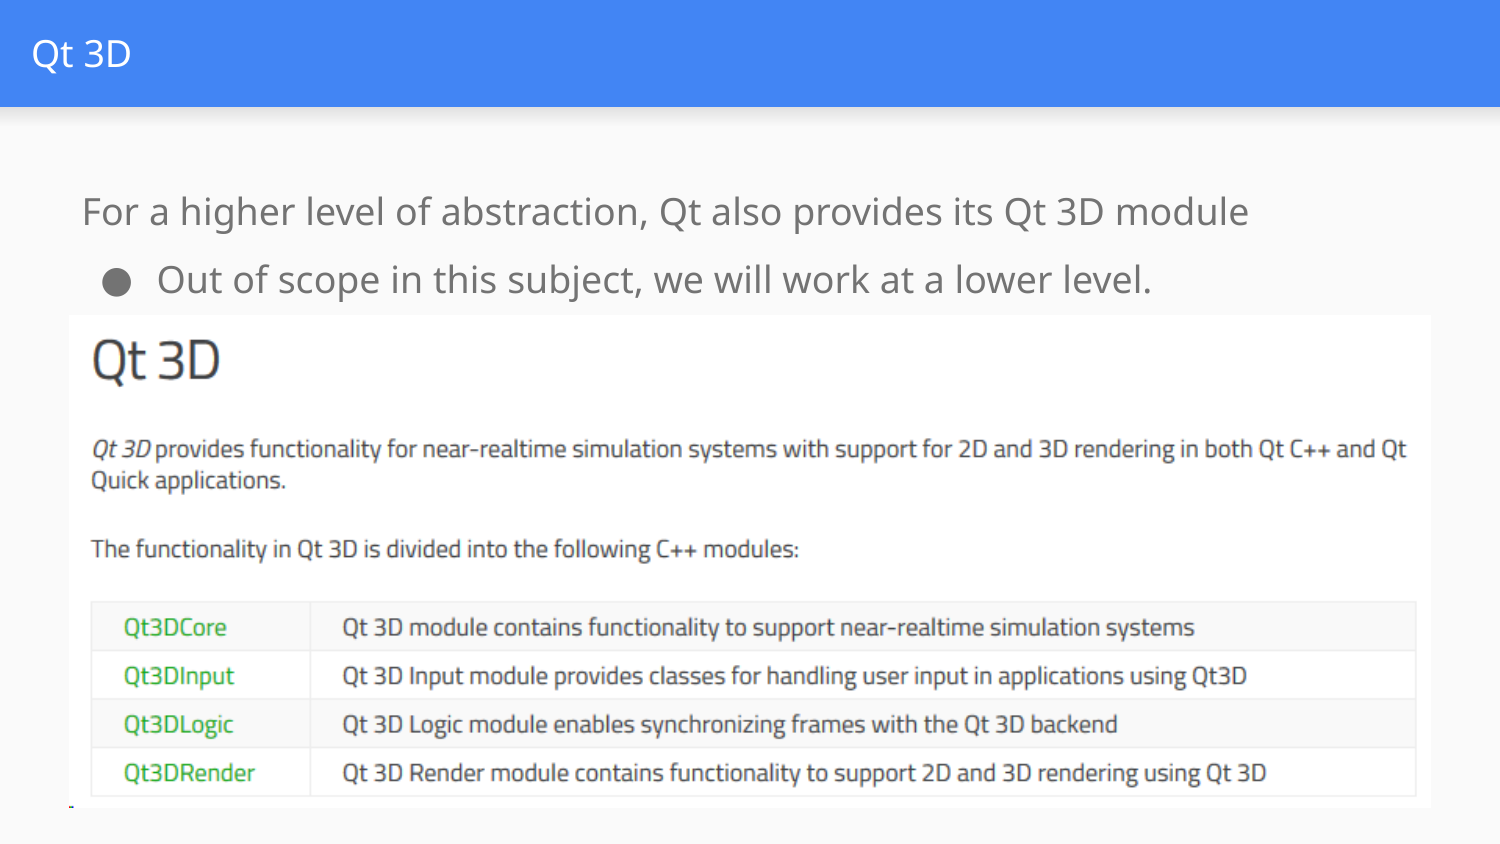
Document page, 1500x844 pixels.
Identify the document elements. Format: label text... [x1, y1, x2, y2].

title Qt 3D [16, 2, 1464, 102]
text_box For a higher level of abstraction, Qt also provides its Qt 3D module Out of scope in this subject, we will work at a lower level. [66, 166, 1465, 320]
picture [69, 315, 1431, 809]
